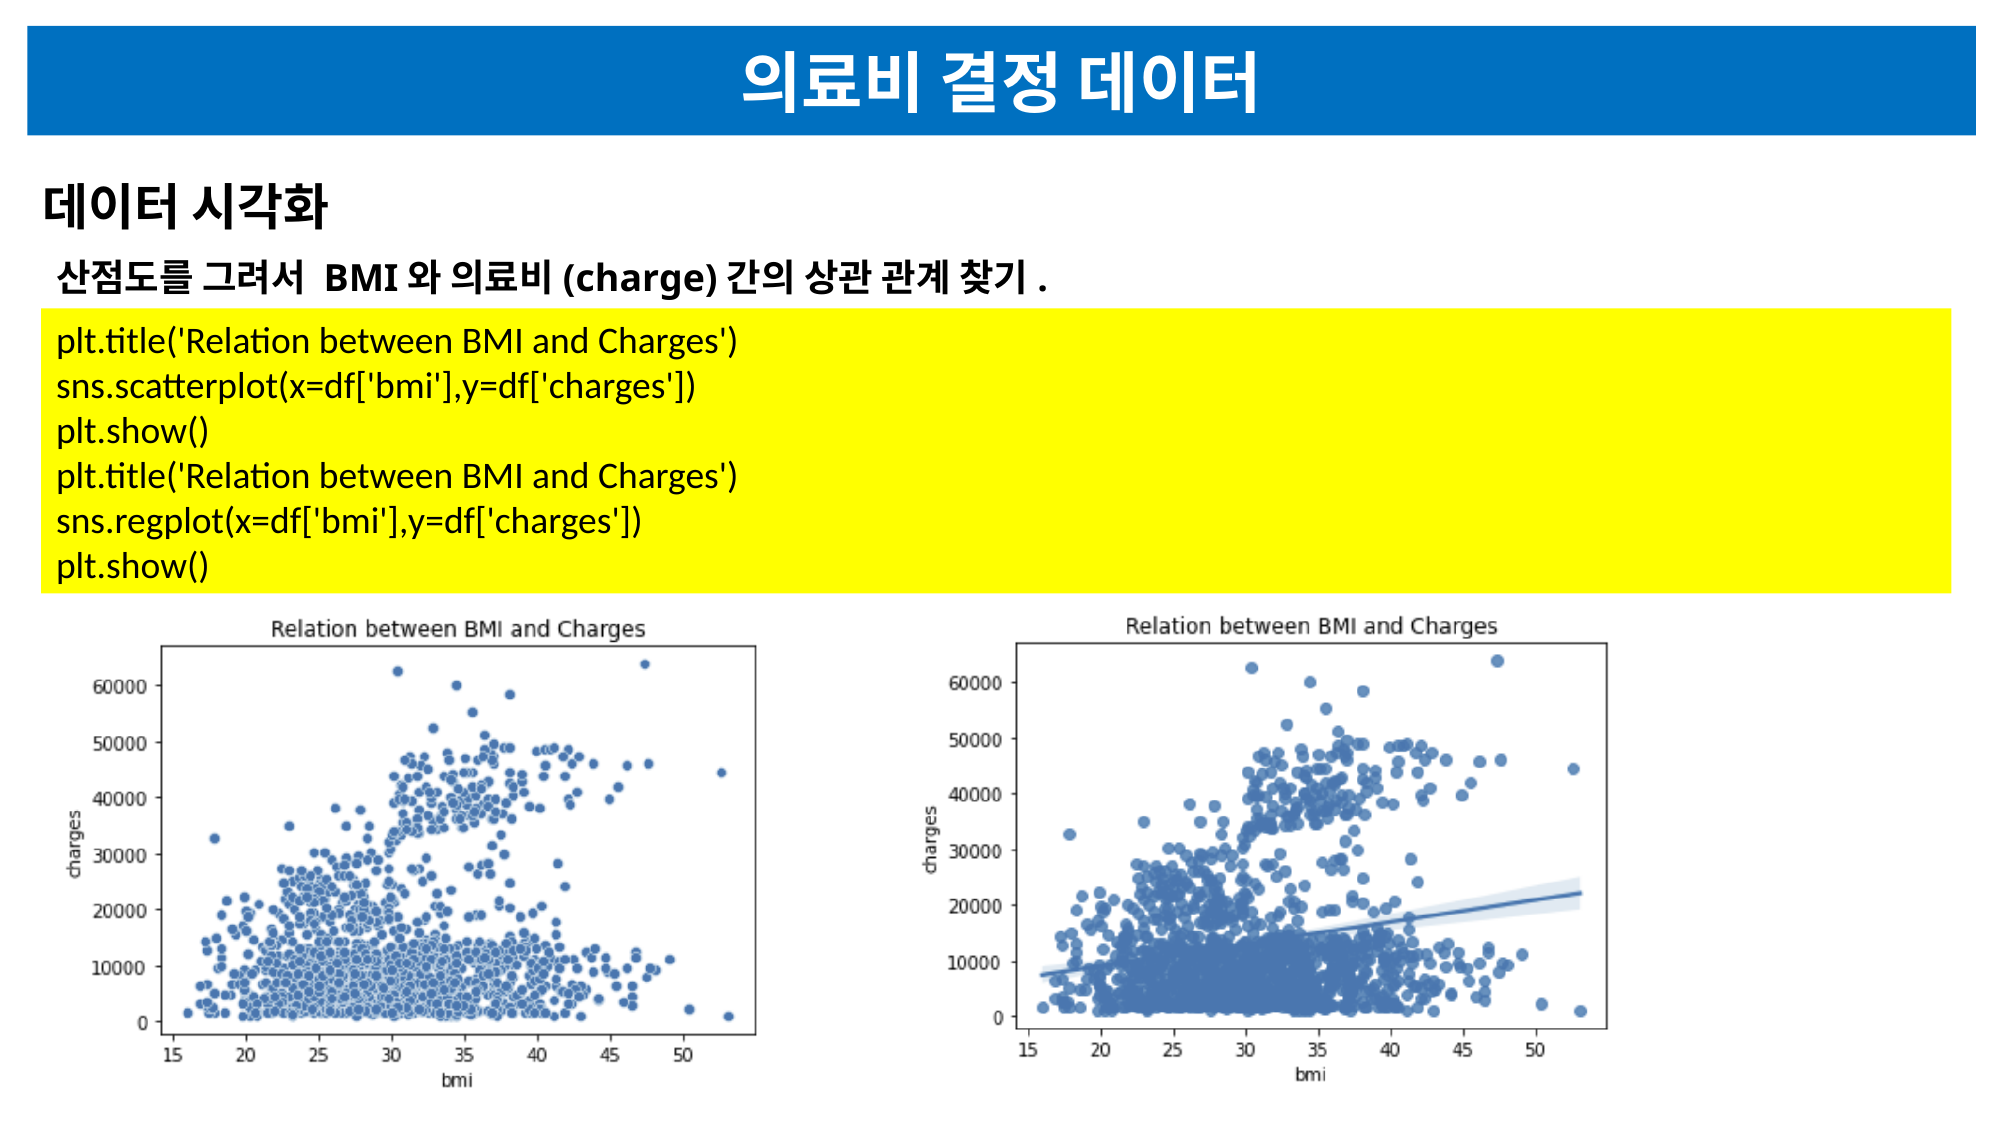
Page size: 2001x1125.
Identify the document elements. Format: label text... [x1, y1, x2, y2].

picture [55, 605, 776, 1094]
picture [914, 605, 1620, 1095]
text_box 의료비 결정 데이터 [27, 25, 1976, 136]
text_box 산점도를 그려서 BMI와 의료비(charge)간의 상관 관계 찾기. [41, 246, 1876, 307]
text_box 데이터 시각화 [27, 167, 1976, 243]
text_box plt.title('Relation between BMI and Charges') sns.scatterplot(x=df['bmi'],y=df['charges']) plt.show() plt.title('Relation between BMI and Charges') sns.regplot(x=df['bmi'],y=df['charges']) plt.show() [41, 308, 1952, 594]
